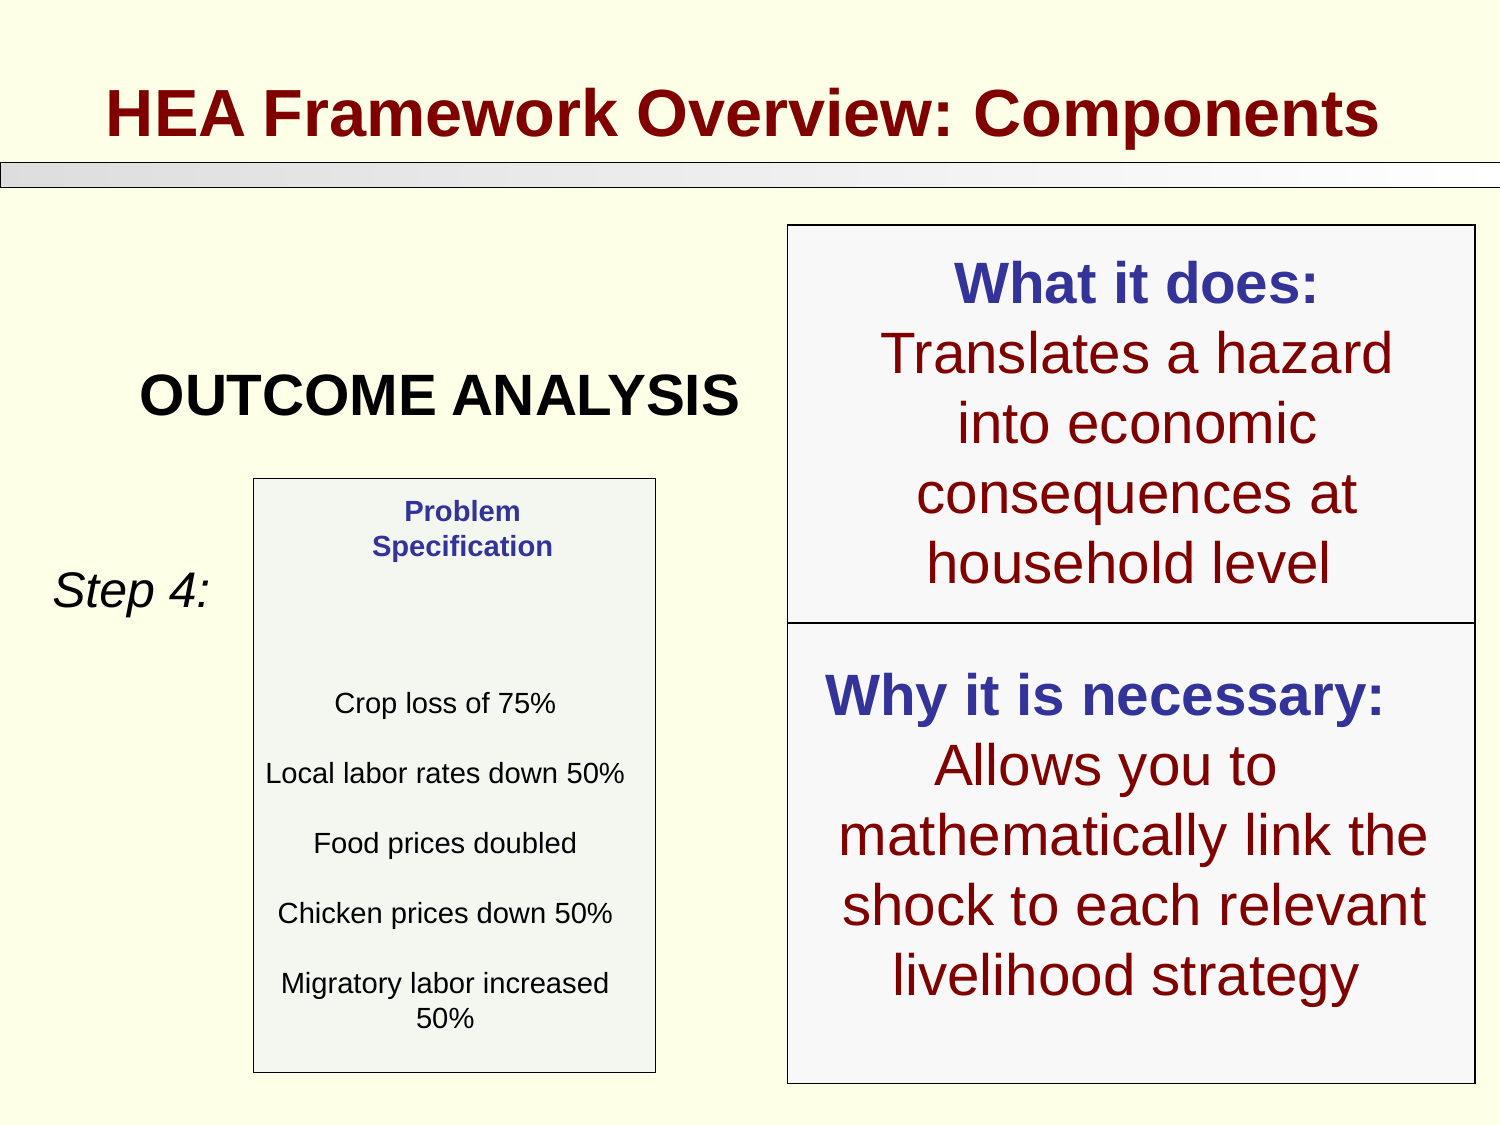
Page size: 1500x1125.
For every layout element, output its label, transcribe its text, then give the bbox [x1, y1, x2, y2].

text_box Step 4: [37, 549, 238, 625]
text_box OUTCOME ANALYSIS [125, 350, 775, 435]
text_box [787, 622, 1475, 1084]
text_box What it does: Translates a hazard into economic consequences at household level [812, 237, 1463, 603]
text_box [0, 162, 1500, 188]
text_box Why it is necessary: Allows you to mathematically link the shock to each relevant livelihood strategy [762, 650, 1450, 1015]
text_box [787, 224, 1475, 622]
text_box HEA Framework Overview: Components [12, 62, 1475, 158]
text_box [249, 474, 659, 1076]
